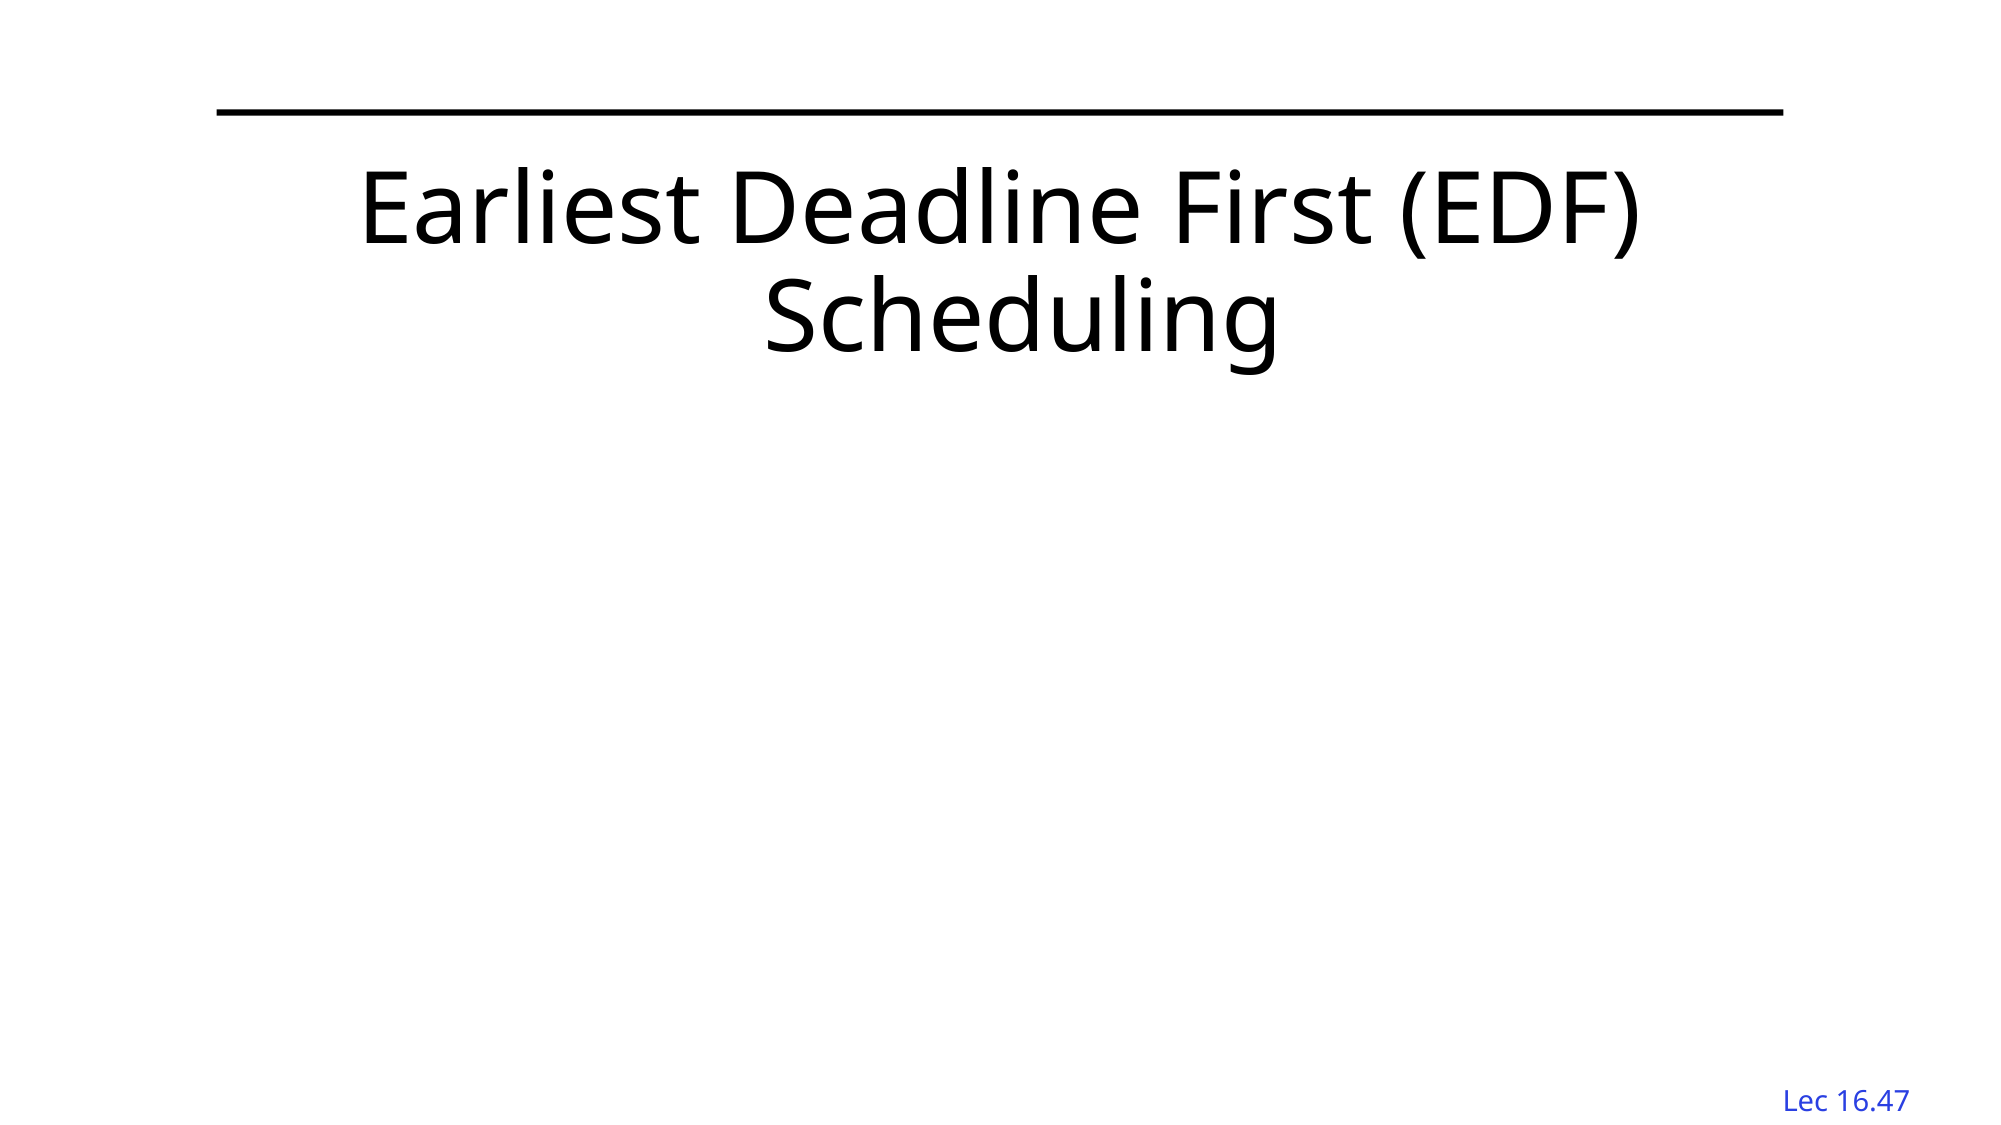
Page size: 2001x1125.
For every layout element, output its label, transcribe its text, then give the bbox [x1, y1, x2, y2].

list Earliest Deadline First (EDF) Scheduling [133, 149, 1867, 988]
